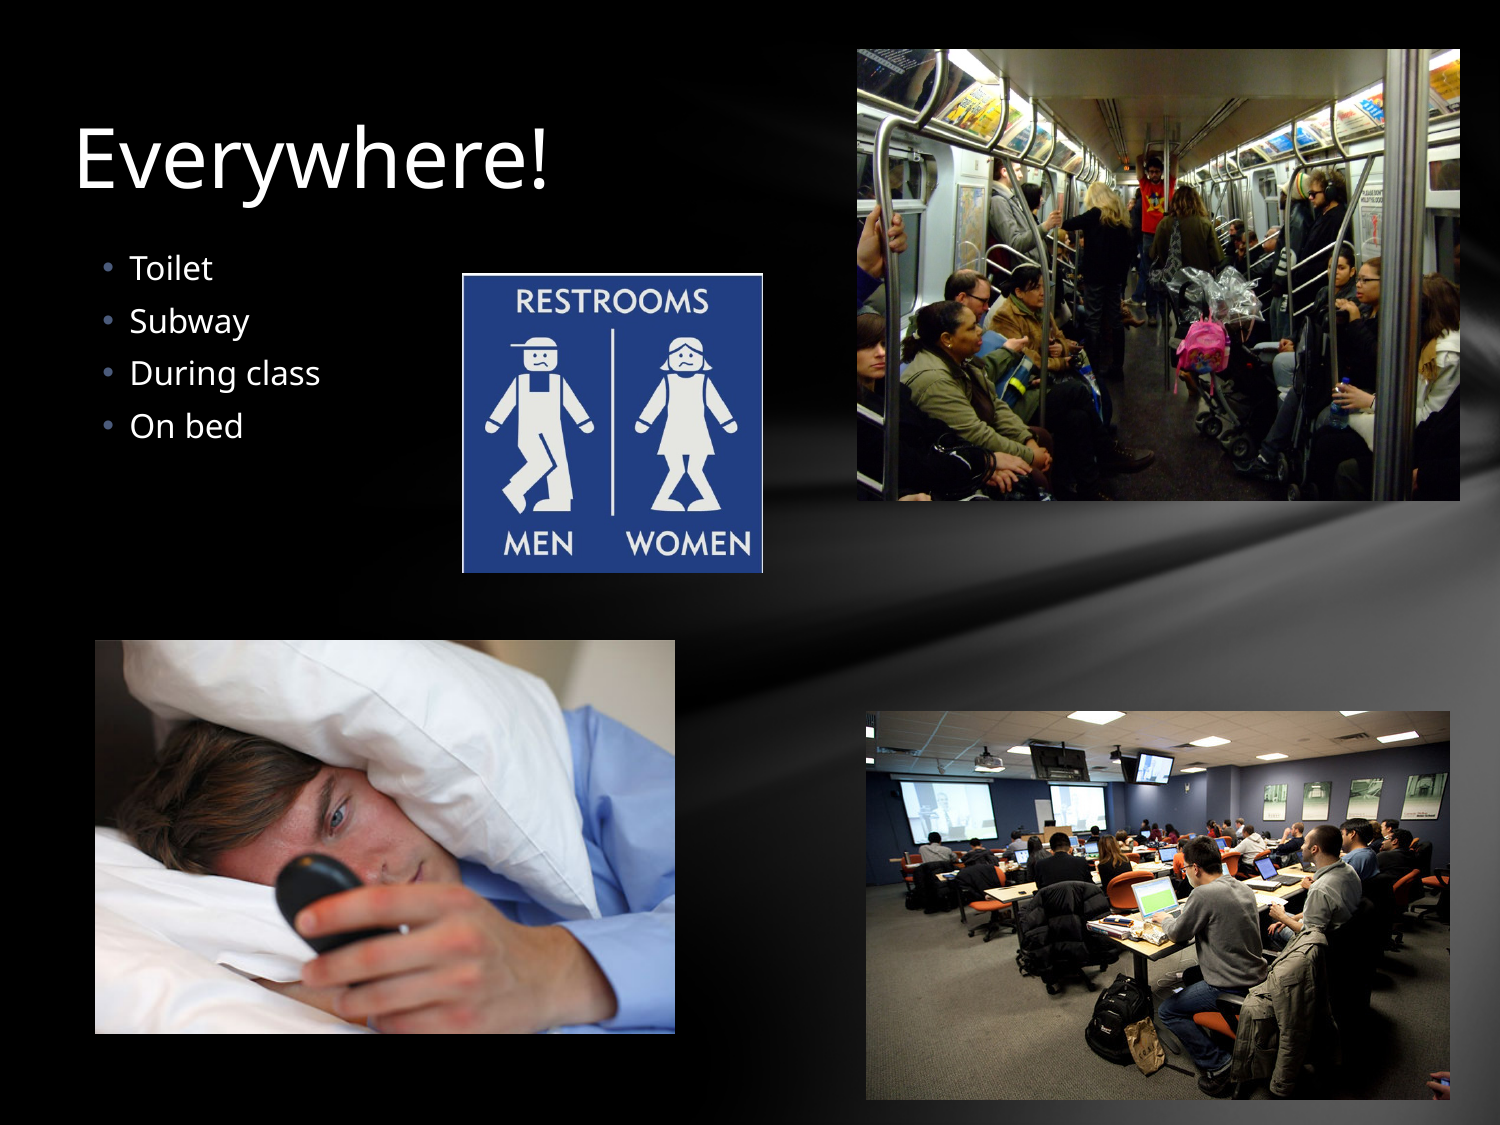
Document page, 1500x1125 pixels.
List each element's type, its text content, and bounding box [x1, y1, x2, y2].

picture [857, 49, 1460, 502]
picture [95, 640, 675, 1034]
title Everywhere! [57, 37, 1318, 213]
list Toilet Subway During class On bed [57, 239, 1318, 1015]
picture [866, 710, 1451, 1101]
picture [462, 273, 763, 573]
